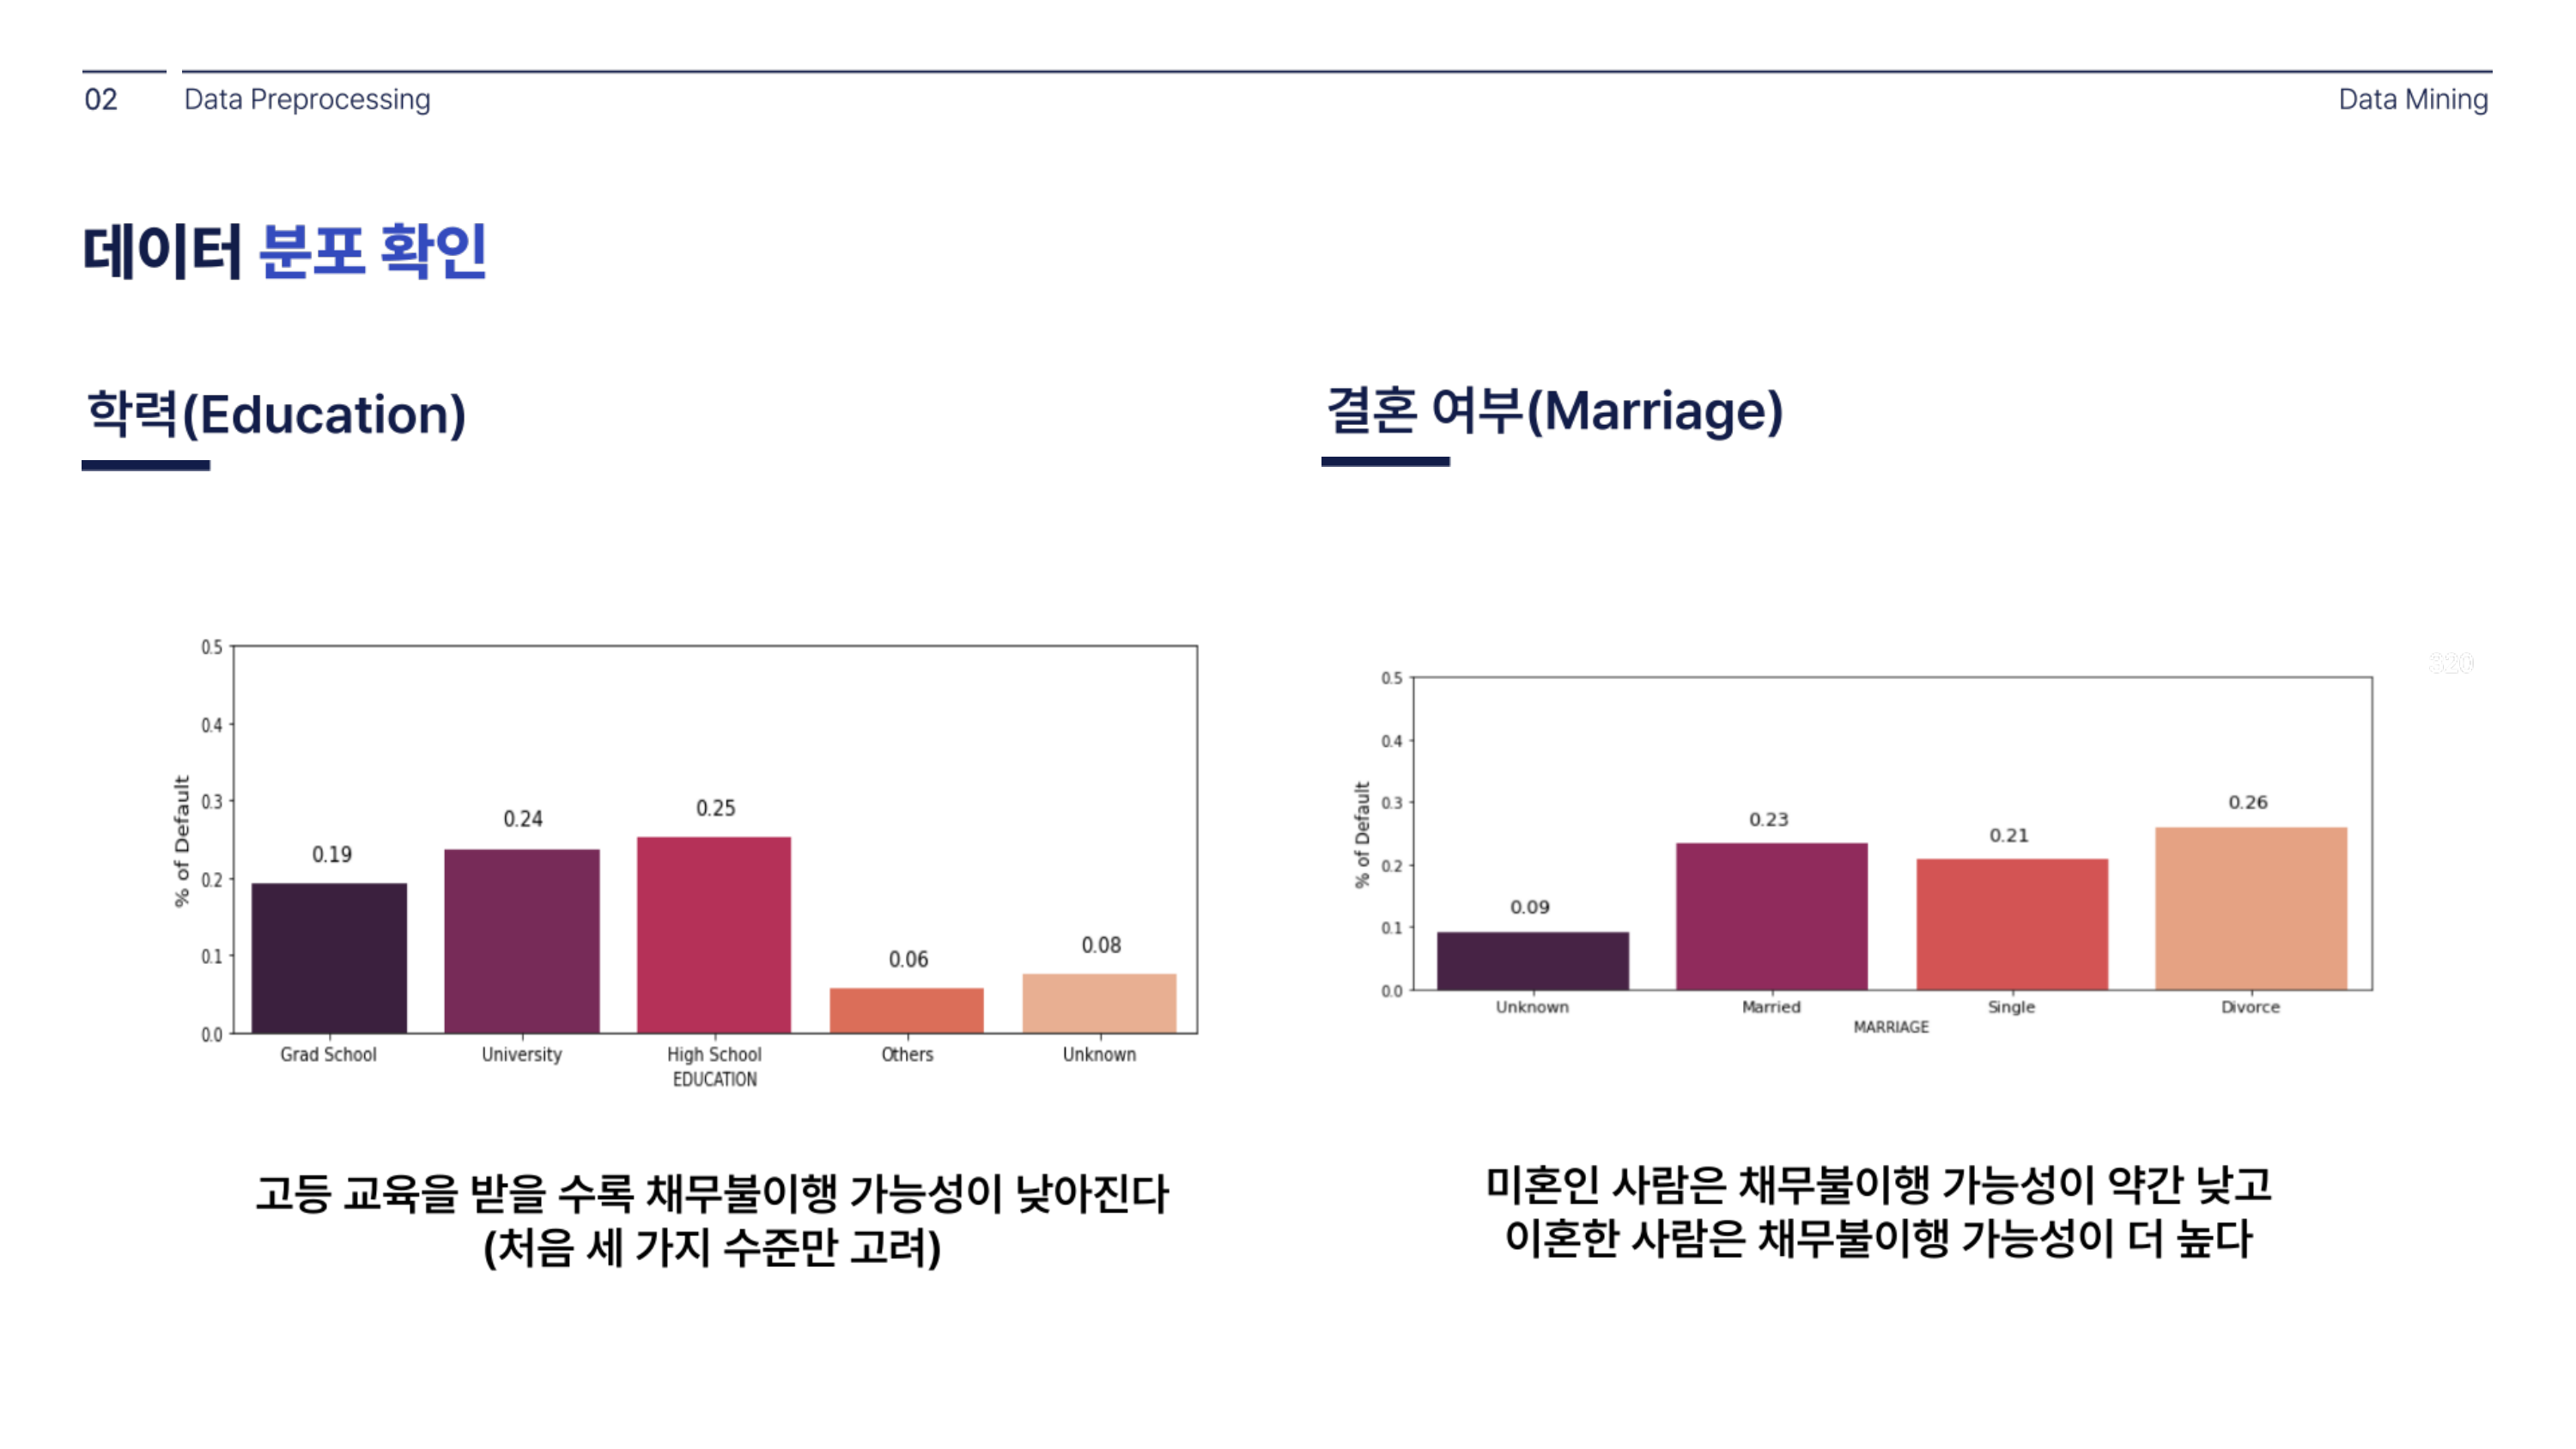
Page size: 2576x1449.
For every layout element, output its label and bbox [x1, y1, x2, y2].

text_box [182, 67, 2493, 76]
picture [180, 76, 442, 130]
picture [81, 76, 131, 124]
picture [2397, 642, 2484, 684]
picture [1318, 366, 1807, 465]
picture [2247, 76, 2501, 130]
text_box [1337, 667, 2393, 1049]
text_box [82, 460, 212, 472]
picture [1358, 1149, 2293, 1280]
text_box [1321, 456, 1451, 468]
text_box [82, 67, 167, 76]
picture [78, 370, 489, 466]
picture [73, 200, 515, 309]
picture [204, 1158, 1191, 1292]
text_box [166, 627, 1206, 1100]
